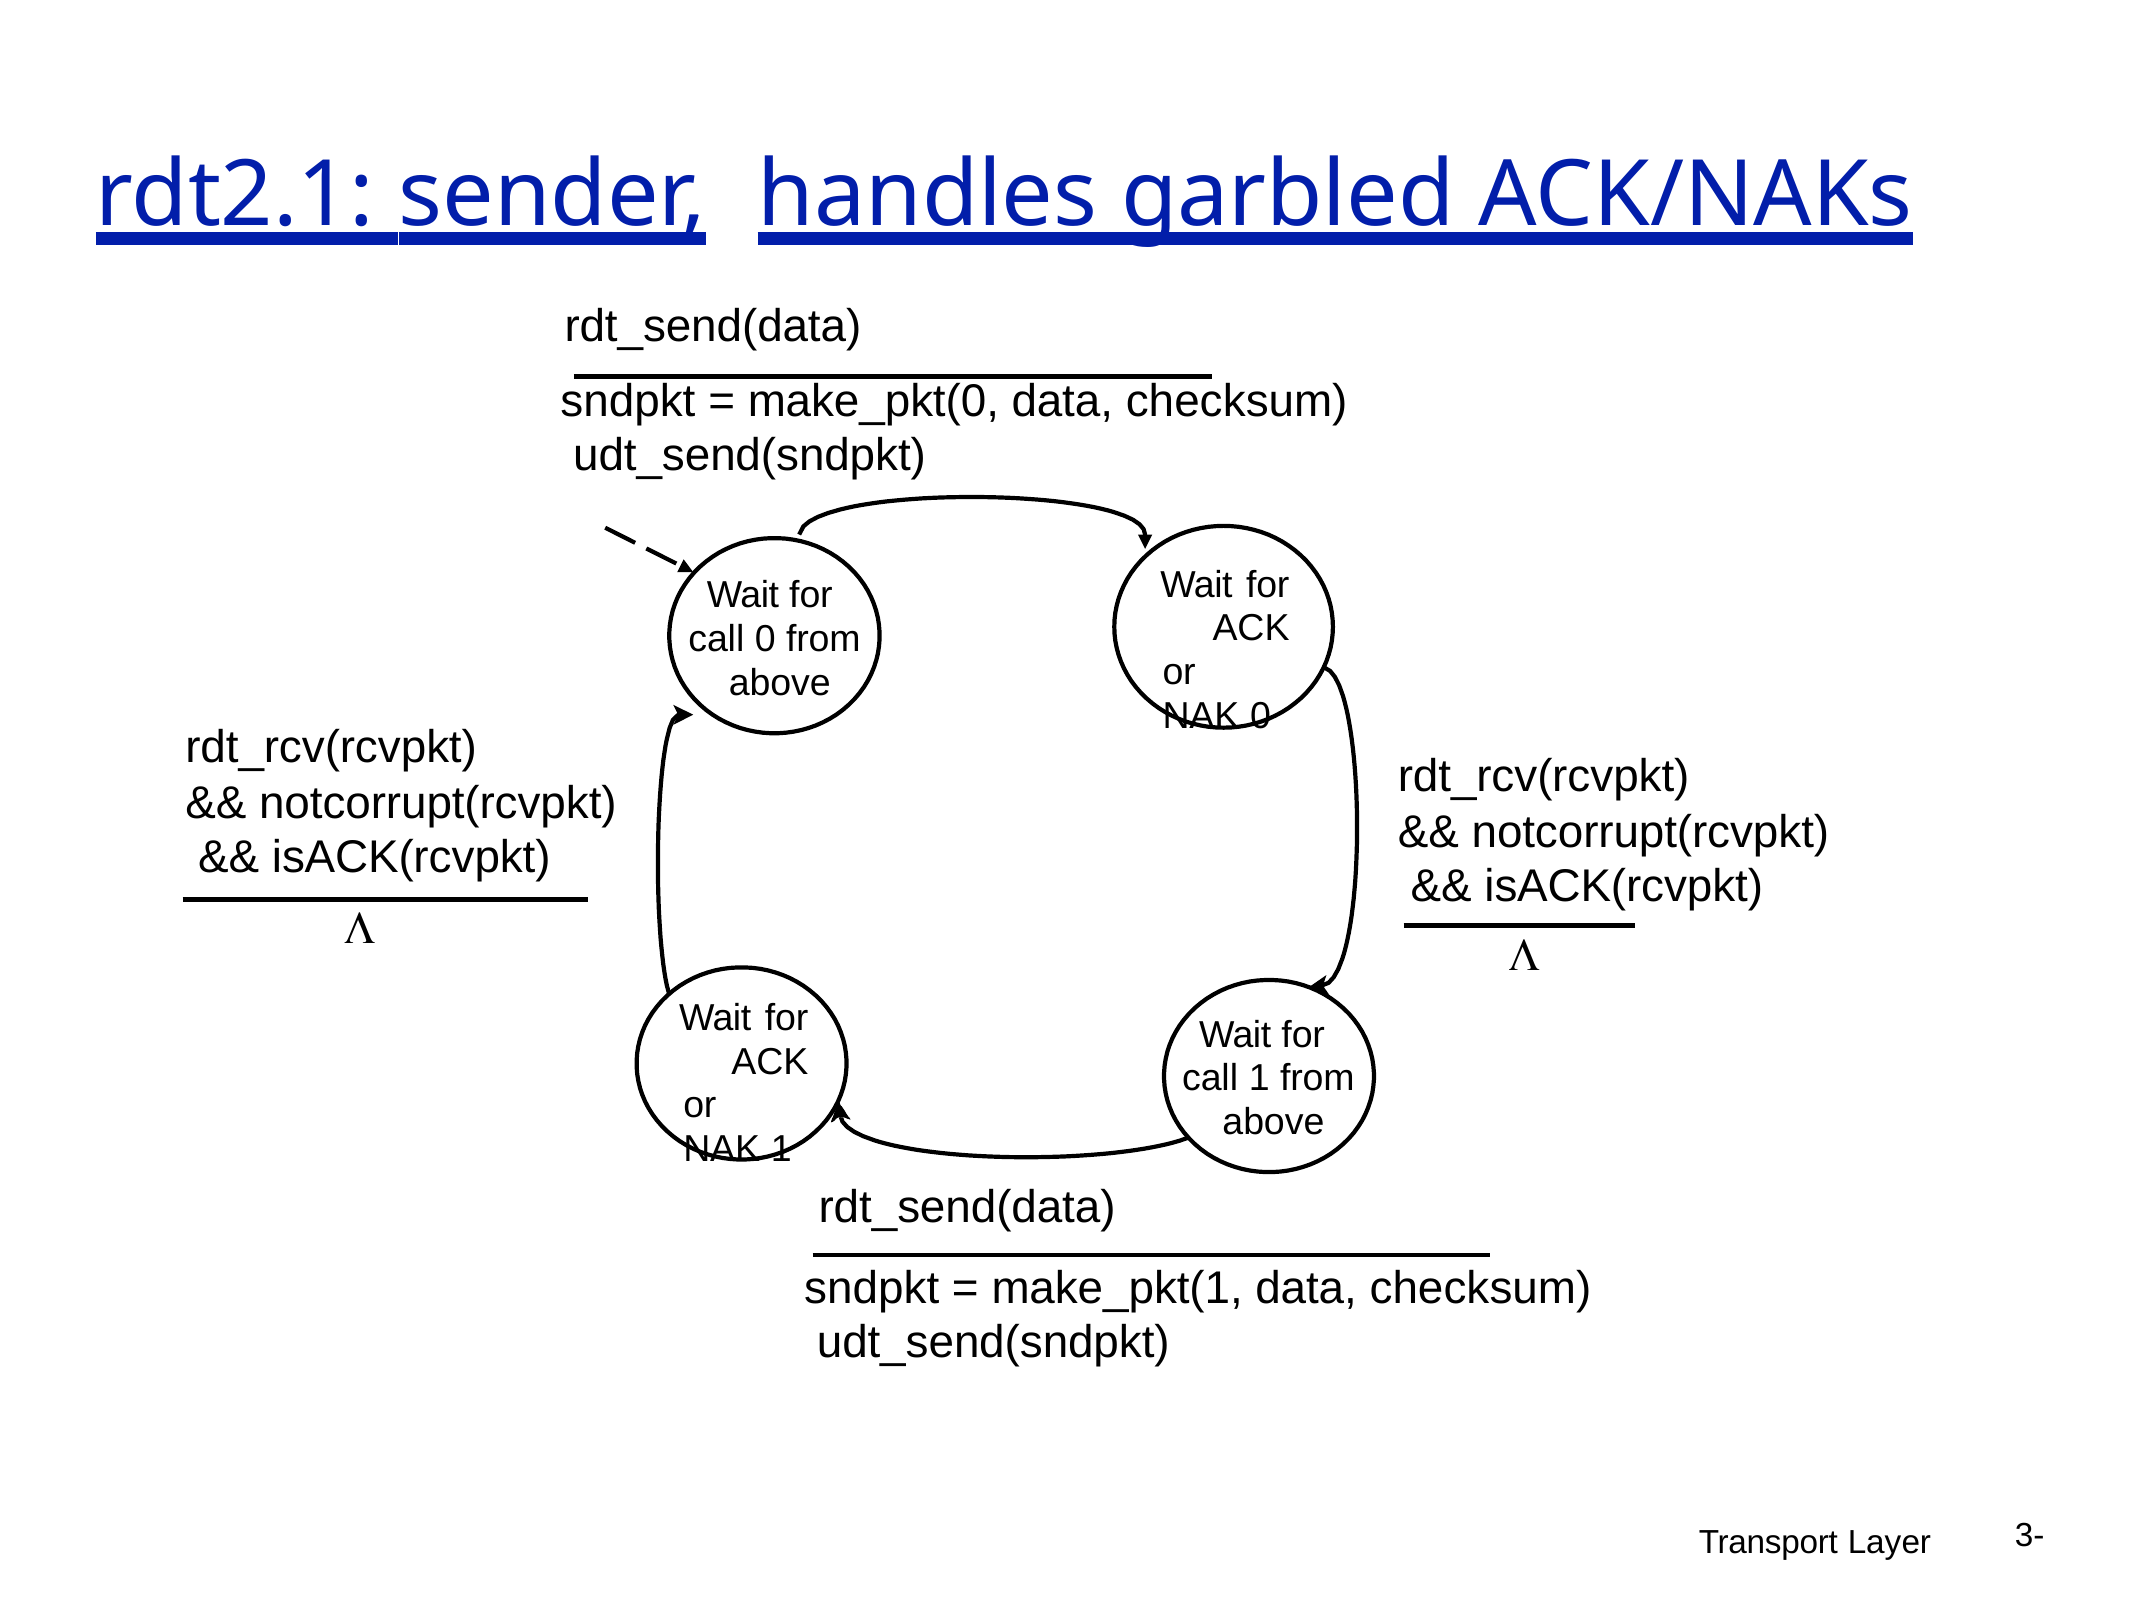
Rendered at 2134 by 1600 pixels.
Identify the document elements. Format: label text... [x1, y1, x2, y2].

slide_number Transport Layer [1696, 1520, 1938, 1600]
footer 3- [2012, 1514, 2047, 1600]
text_box rdt_send(data) sndpkt = make_pkt(1, data, checksum) udt_send(sndpkt) [802, 1150, 1595, 1367]
text_box [698, 703, 851, 734]
text_box [677, 559, 694, 573]
text_box [809, 989, 847, 1138]
text_box [657, 715, 681, 994]
text_box [673, 704, 694, 725]
text_box [843, 1113, 1179, 1150]
title rdt2.1: sender, handles garbled ACK/NAKs [93, 131, 1924, 401]
text_box [1137, 534, 1153, 549]
text_box Wait for call 0 from above [685, 566, 863, 703]
text_box [799, 497, 1145, 537]
text_box [1309, 975, 1330, 995]
text_box [669, 584, 685, 688]
text_box [1320, 667, 1358, 985]
text_box [1114, 525, 1333, 708]
text_box [830, 1100, 851, 1123]
text_box [863, 583, 880, 689]
text_box [1193, 1143, 1345, 1173]
text_box Wait for ACK or NAK 0 [1158, 556, 1291, 736]
text_box [700, 538, 849, 566]
text_box rdt_rcv(rcvpkt) && notcorrupt(rcvpkt) && isACK(rcvpkt) [183, 714, 621, 882]
text_box rdt_send(data) sndpkt = make_pkt(0, data, checksum) udt_send(sndpkt) [558, 275, 1351, 480]
text_box Wait for call 1 from above [1179, 1006, 1357, 1143]
text_box [1197, 980, 1341, 1006]
text_box [1357, 1023, 1374, 1129]
text_box [636, 967, 808, 1140]
text_box Wait for ACK or NAK 1 [677, 989, 809, 1170]
text_box  [341, 895, 378, 953]
text_box [1164, 1026, 1179, 1126]
text_box  [1506, 922, 1542, 980]
text_box rdt_rcv(rcvpkt) && notcorrupt(rcvpkt) && isACK(rcvpkt) [1395, 743, 1833, 911]
